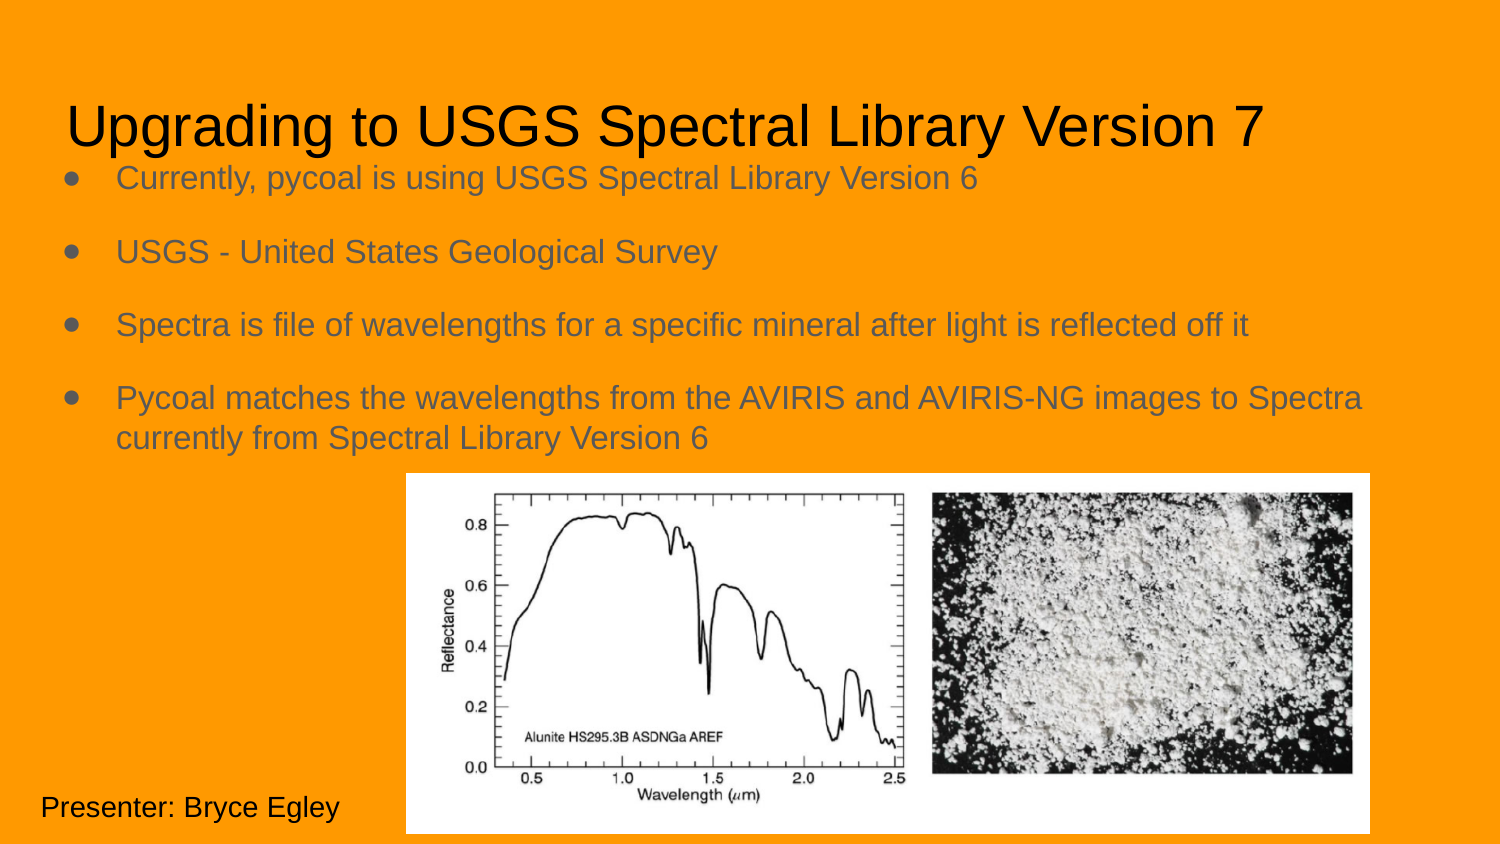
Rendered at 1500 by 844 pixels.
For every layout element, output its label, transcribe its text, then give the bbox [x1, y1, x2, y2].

text_box Presenter: Bryce Egley [25, 773, 401, 819]
picture [406, 473, 1371, 834]
title Upgrading to USGS Spectral Library Version 7 [51, 72, 1449, 167]
list Currently, pycoal is using USGS Spectral Library Version 6 USGS - United States Geological Survey Spectra is file of wavelengths for a specific mineral after light is reflected off it Pycoal matches the wavelengths from the AVIRIS and AVIRIS-NG images to Spectra currently from Spectral Library Version 6 [25, 141, 1424, 703]
